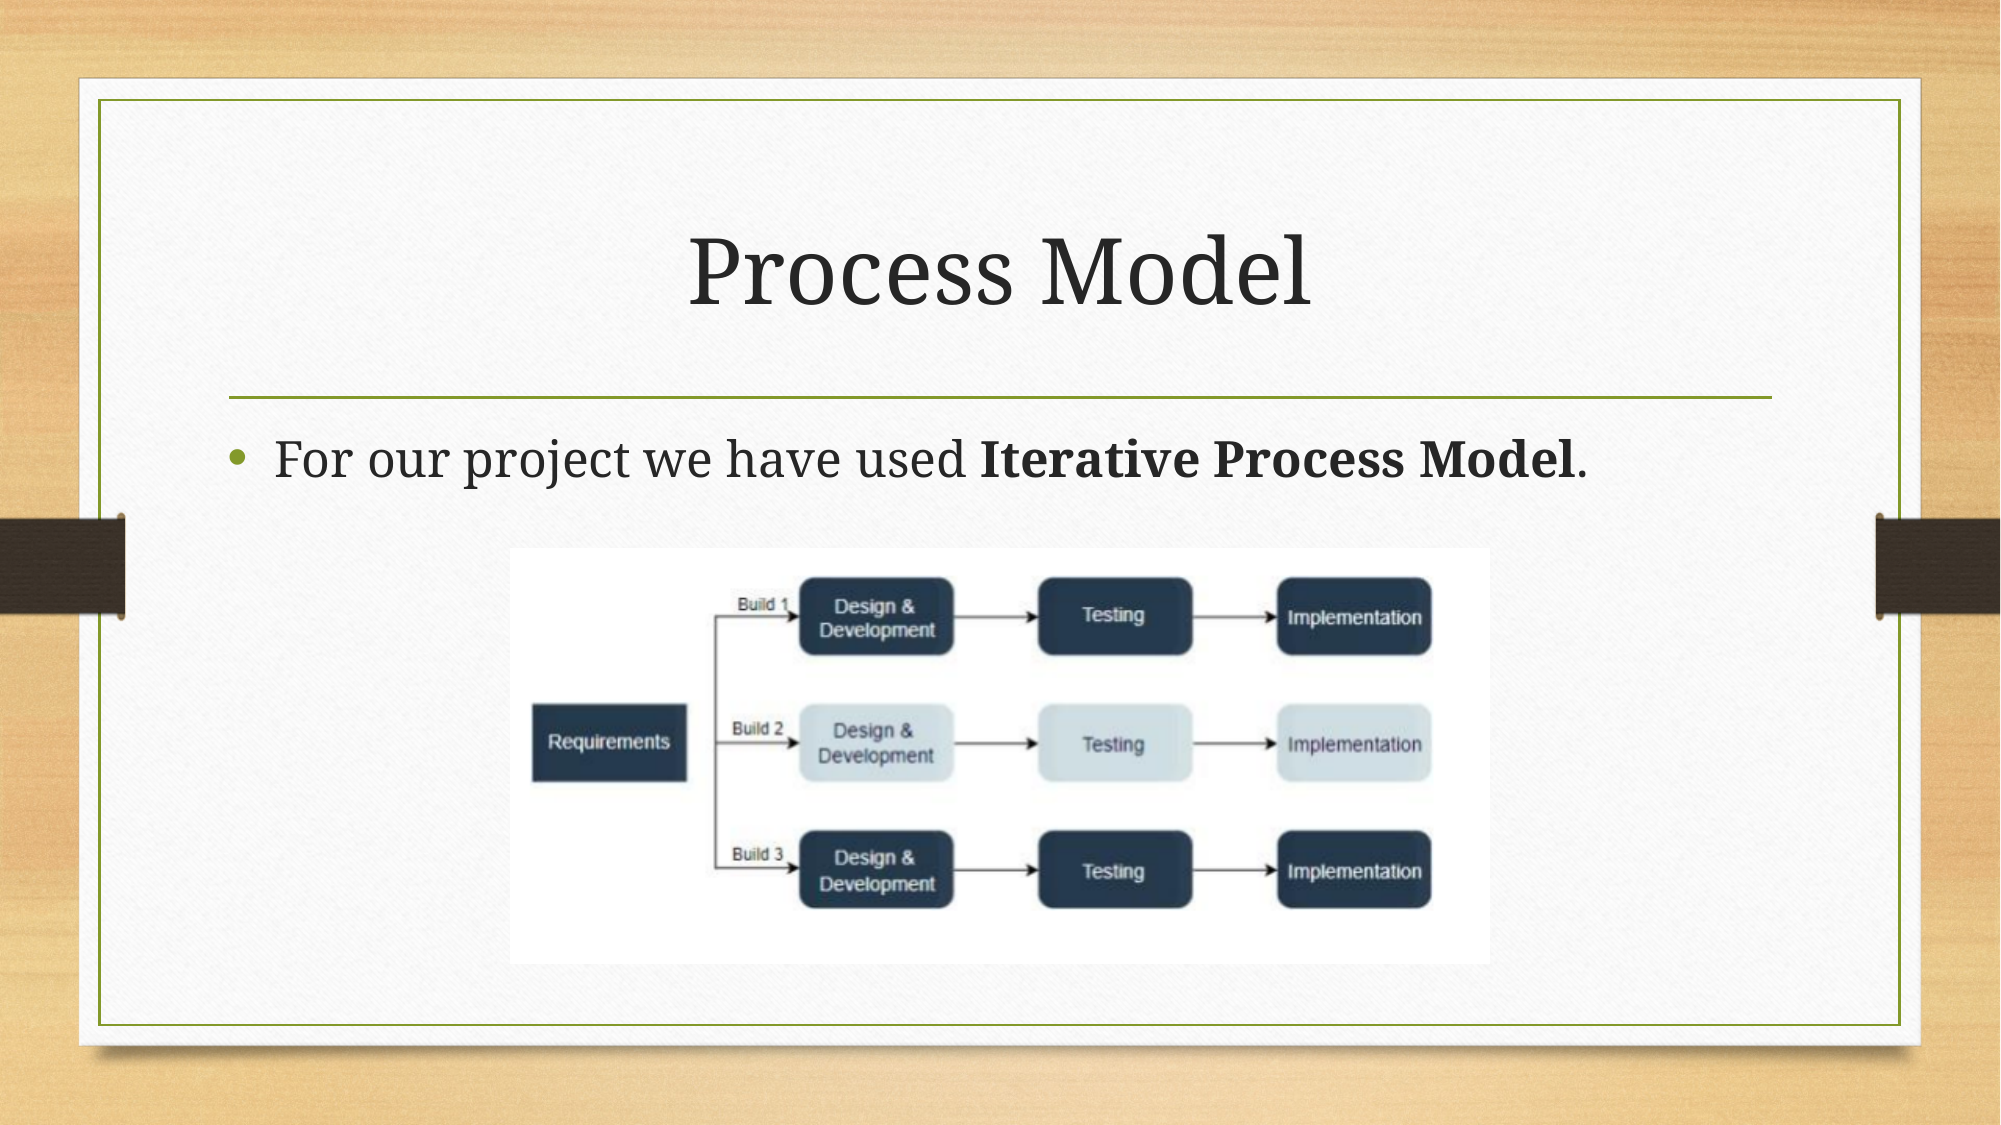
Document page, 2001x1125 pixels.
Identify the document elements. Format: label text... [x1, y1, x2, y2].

list For our project we have used Iterative Process Model. [212, 419, 1788, 964]
title Process Model [212, 161, 1788, 375]
picture [0, 0, 2001, 1125]
